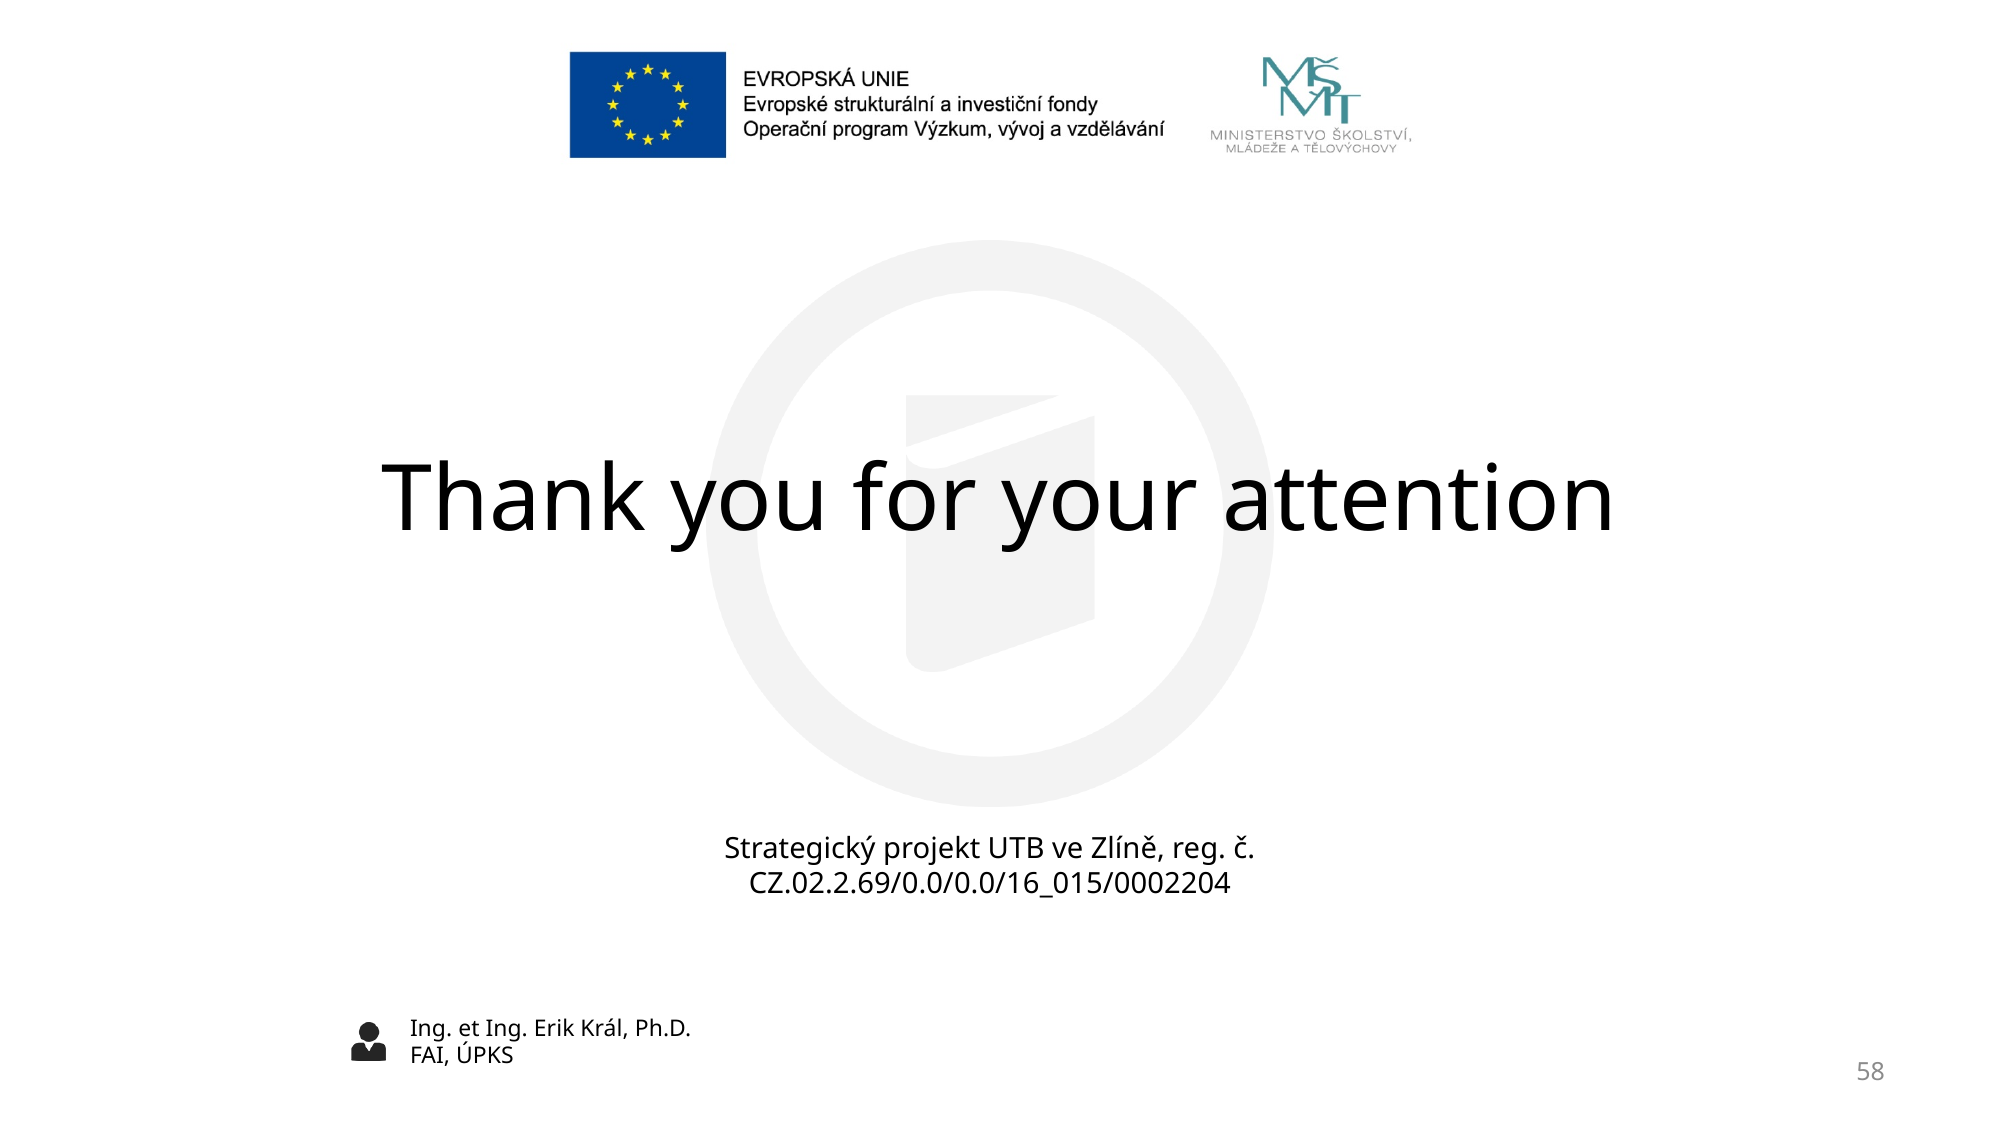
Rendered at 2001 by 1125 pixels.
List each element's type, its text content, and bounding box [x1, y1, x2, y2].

title Thank you for your attention [1278, 373, 1638, 615]
slide_number 58 [1433, 1042, 1900, 1103]
footer Ing. et Ing. Erik Král, Ph.D. FAI, ÚPKS [395, 999, 776, 1083]
title Thank you for your attention [362, 373, 701, 615]
picture [517, 0, 1463, 210]
picture [351, 1021, 386, 1062]
picture [706, 239, 1274, 808]
text_box Strategický projekt UTB ve Zlíně, reg. č. CZ.02.2.69/0.0/0.0/16_015/0002204 [517, 822, 1463, 907]
